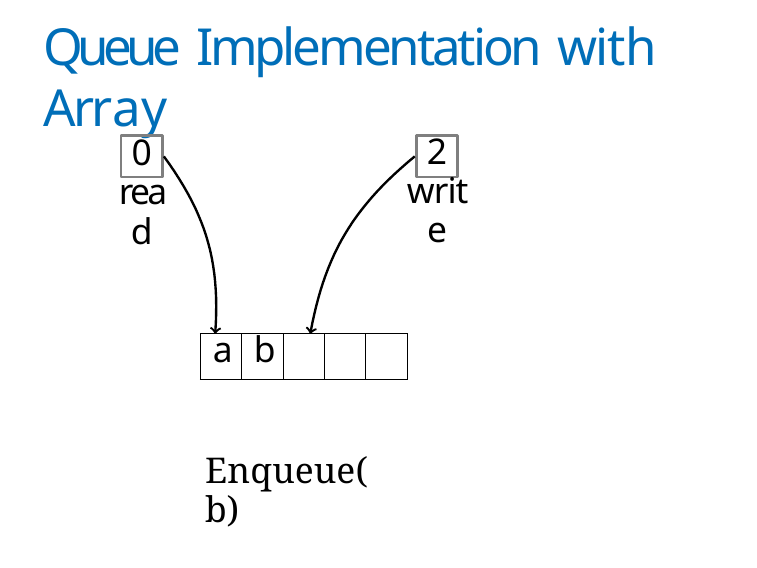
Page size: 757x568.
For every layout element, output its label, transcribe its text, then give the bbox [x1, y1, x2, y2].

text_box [162, 154, 222, 335]
table_header [366, 343, 407, 379]
table_header [284, 334, 324, 379]
text_box Enqueue(b) [203, 451, 388, 530]
text_box 2 write [400, 130, 474, 250]
title Queue Implementation with Array [41, 11, 715, 137]
table_header [325, 343, 365, 379]
text_box 0 read [109, 130, 174, 252]
table_header a [201, 334, 241, 379]
table_header b [242, 334, 283, 379]
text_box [305, 154, 417, 335]
